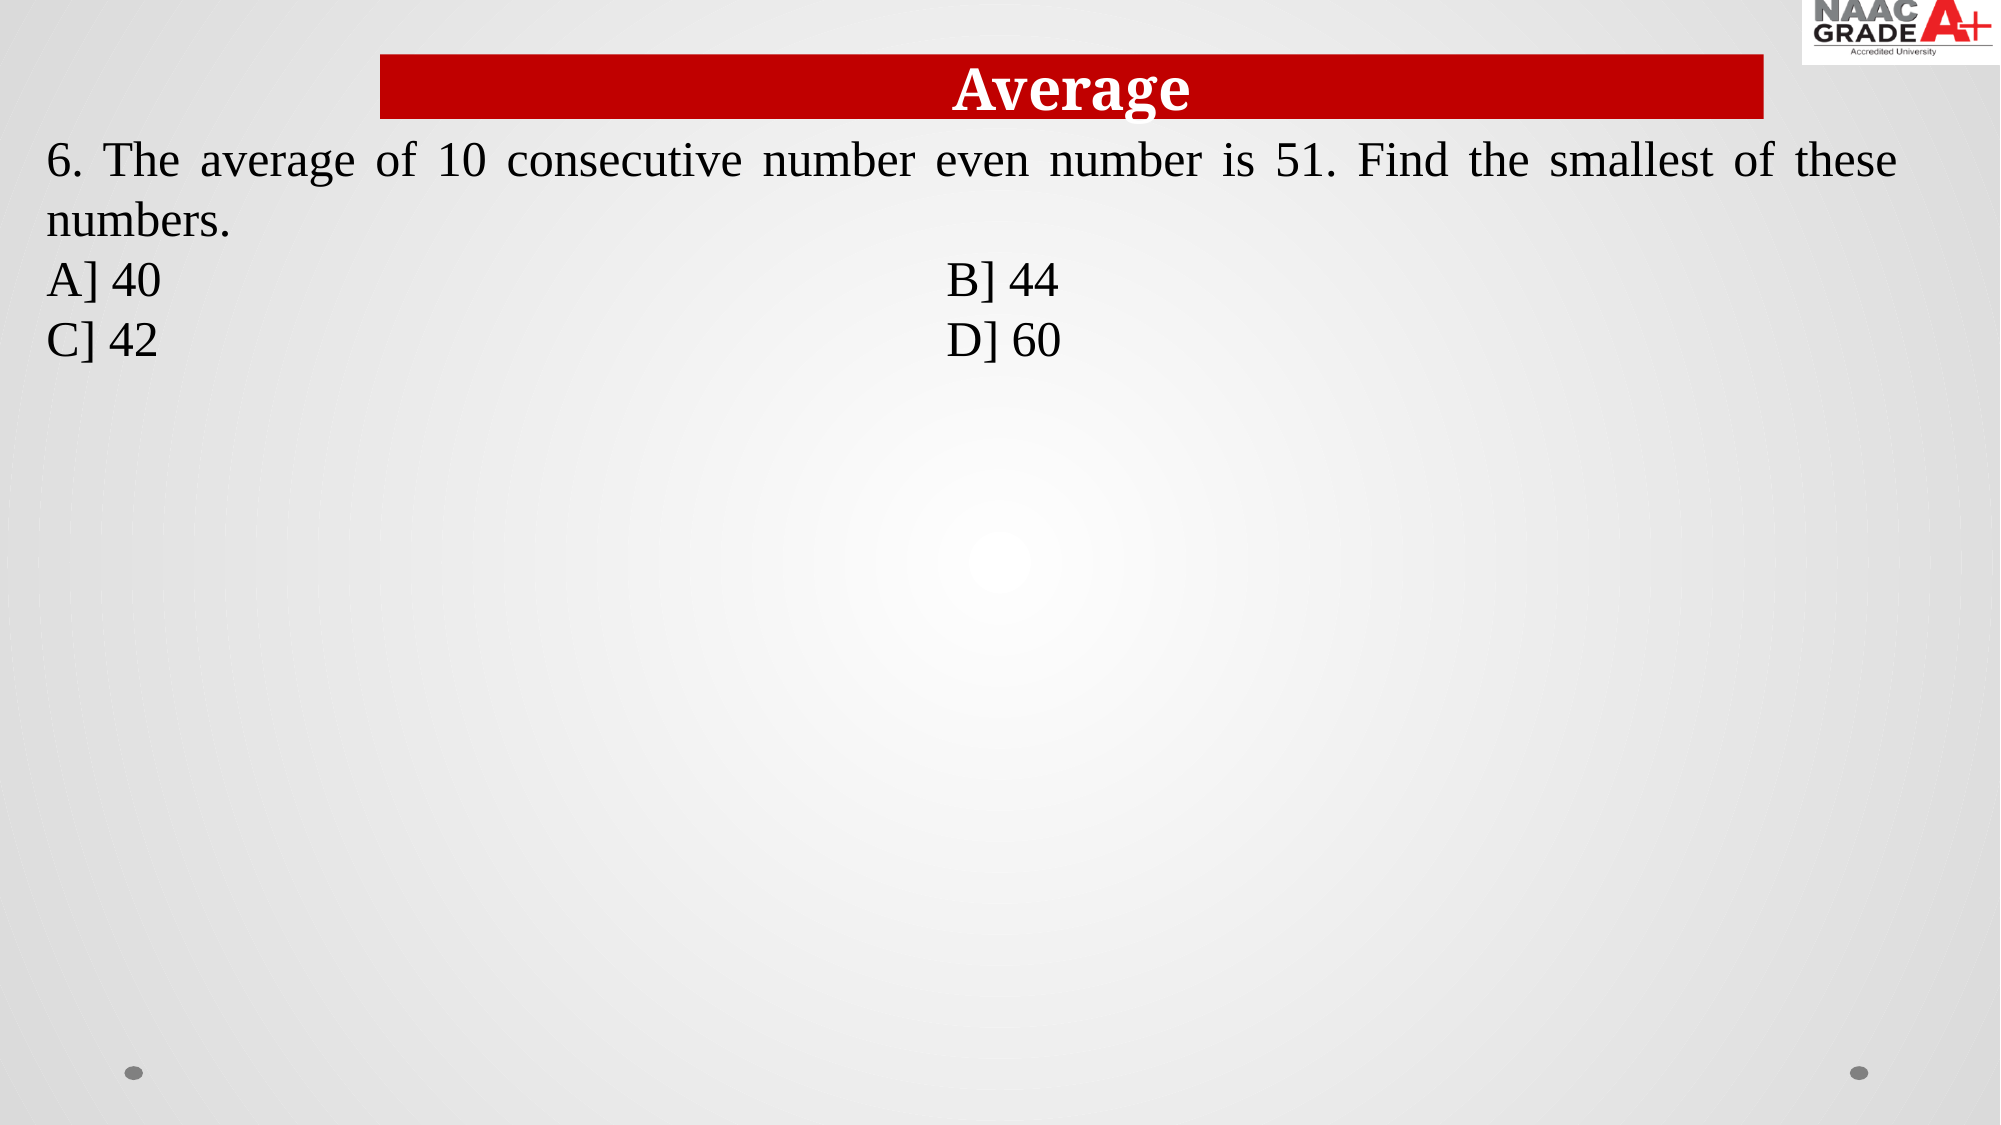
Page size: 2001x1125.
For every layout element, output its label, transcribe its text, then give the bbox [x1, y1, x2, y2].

picture [1801, 0, 2000, 65]
text_box 6. The average of 10 consecutive number even number is 51. Find the smallest of these numbers. A] 40 B] 44 C] 42 D] 60 [31, 118, 1914, 374]
text_box Average [378, 52, 1766, 121]
